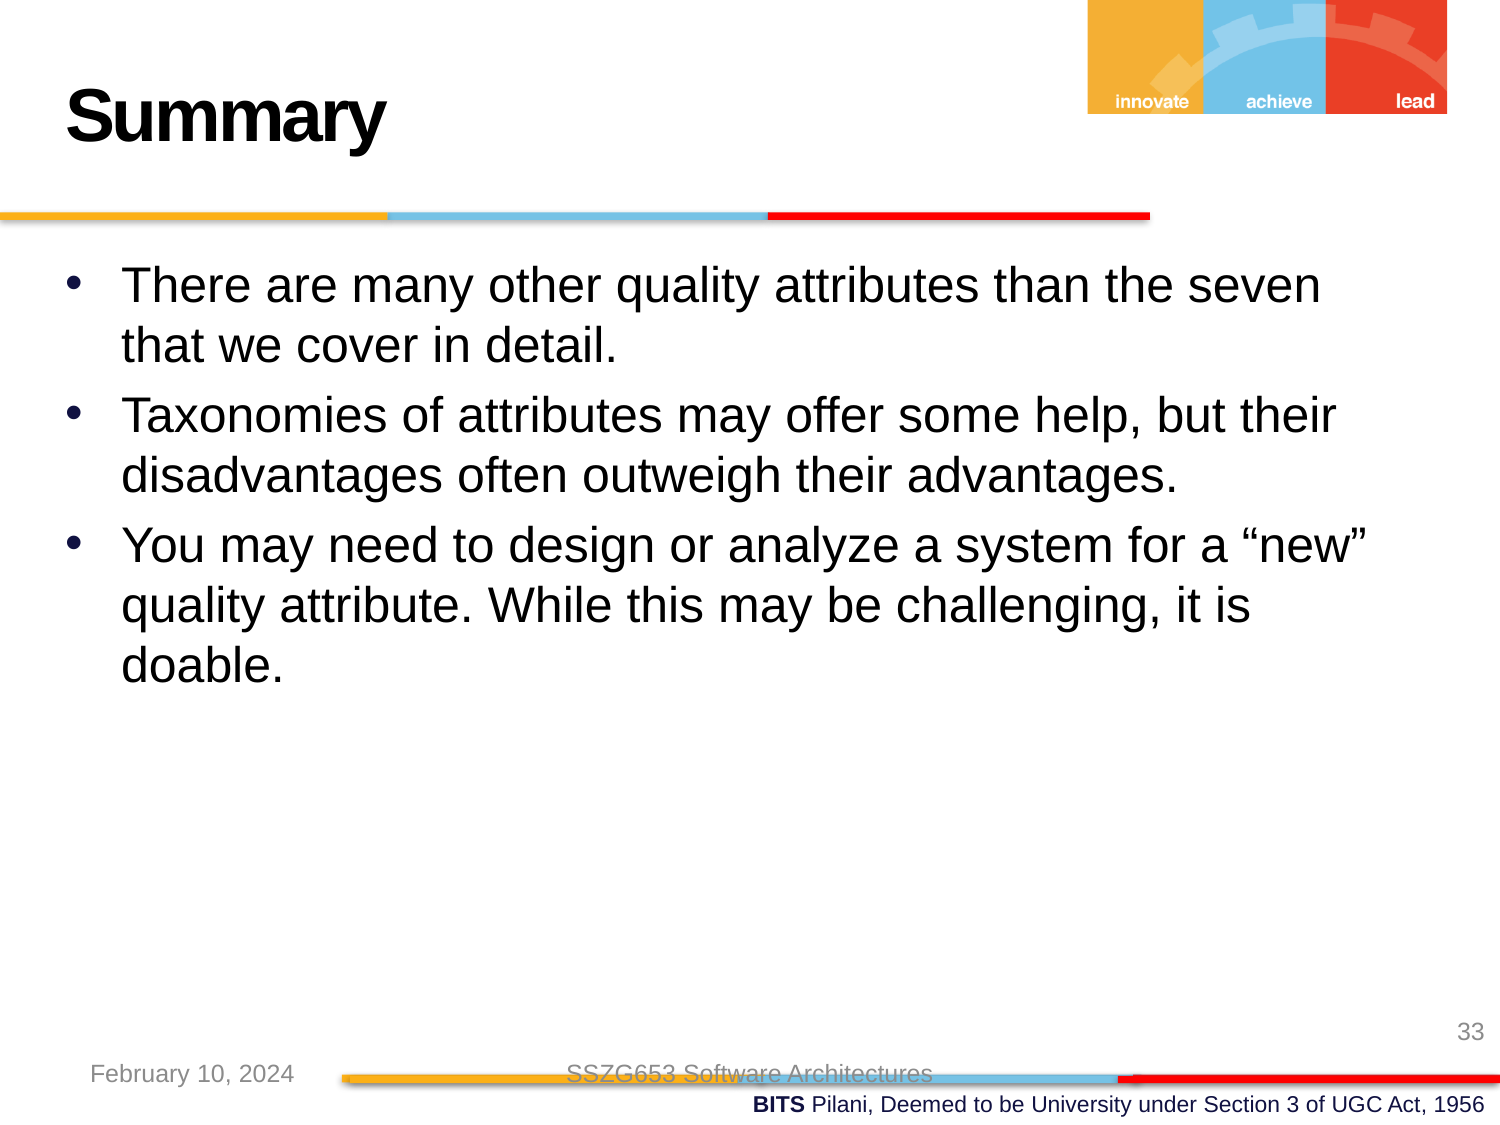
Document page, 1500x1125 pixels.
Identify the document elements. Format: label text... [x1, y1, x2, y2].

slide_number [75, 1042, 425, 1103]
footer SSZG653 Software Architectures [512, 1042, 988, 1103]
picture [1087, 0, 1448, 114]
slide_number 33 [1149, 1000, 1500, 1061]
list There are many other quality attributes than the seven that we cover in detail. Taxonomies of attributes may offer some help, but their disadvantages often outweigh their advantages. You may need to design or analyze a system for a “new” quality attribute. While this may be challenging, it is doable. [50, 245, 1400, 988]
list Summary [50, 24, 1088, 213]
